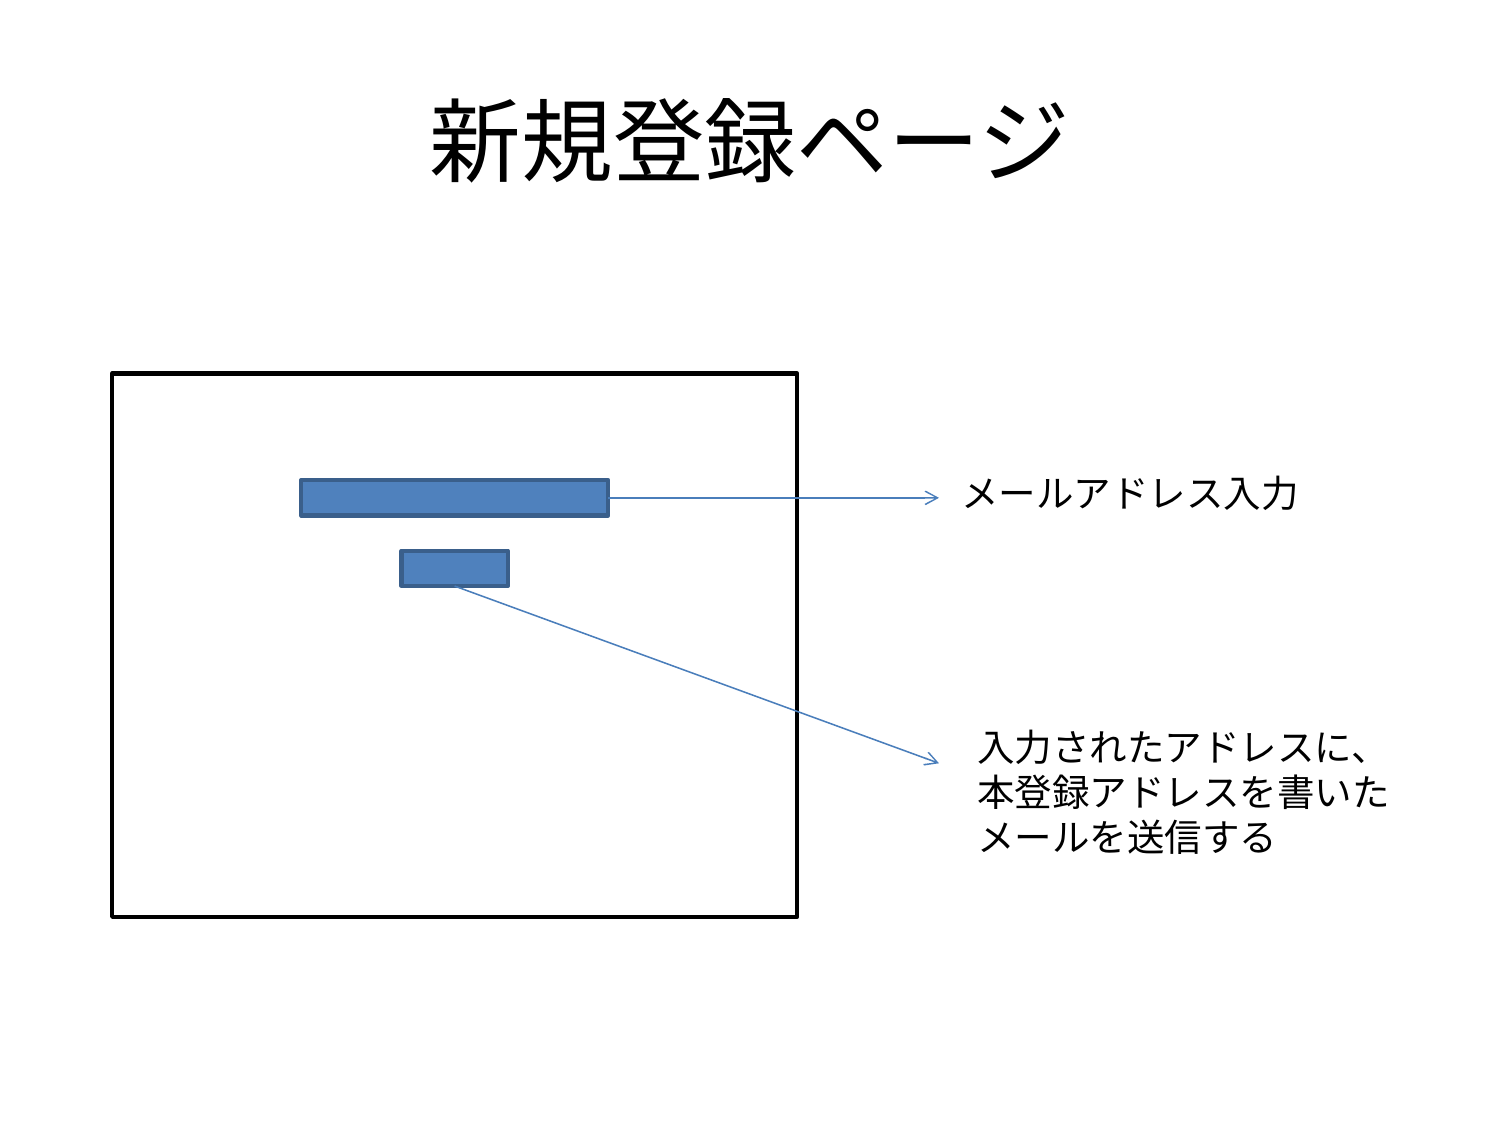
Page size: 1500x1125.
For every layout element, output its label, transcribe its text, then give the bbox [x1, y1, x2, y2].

title 新規登録ページ [75, 45, 1425, 233]
text_box [299, 478, 610, 518]
text_box メールアドレス入力 [946, 462, 1314, 523]
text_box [454, 585, 940, 764]
text_box 入力されたアドレスに、 本登録アドレスを書いた メールを送信する [962, 716, 1459, 867]
text_box [110, 371, 799, 919]
text_box [399, 549, 510, 588]
